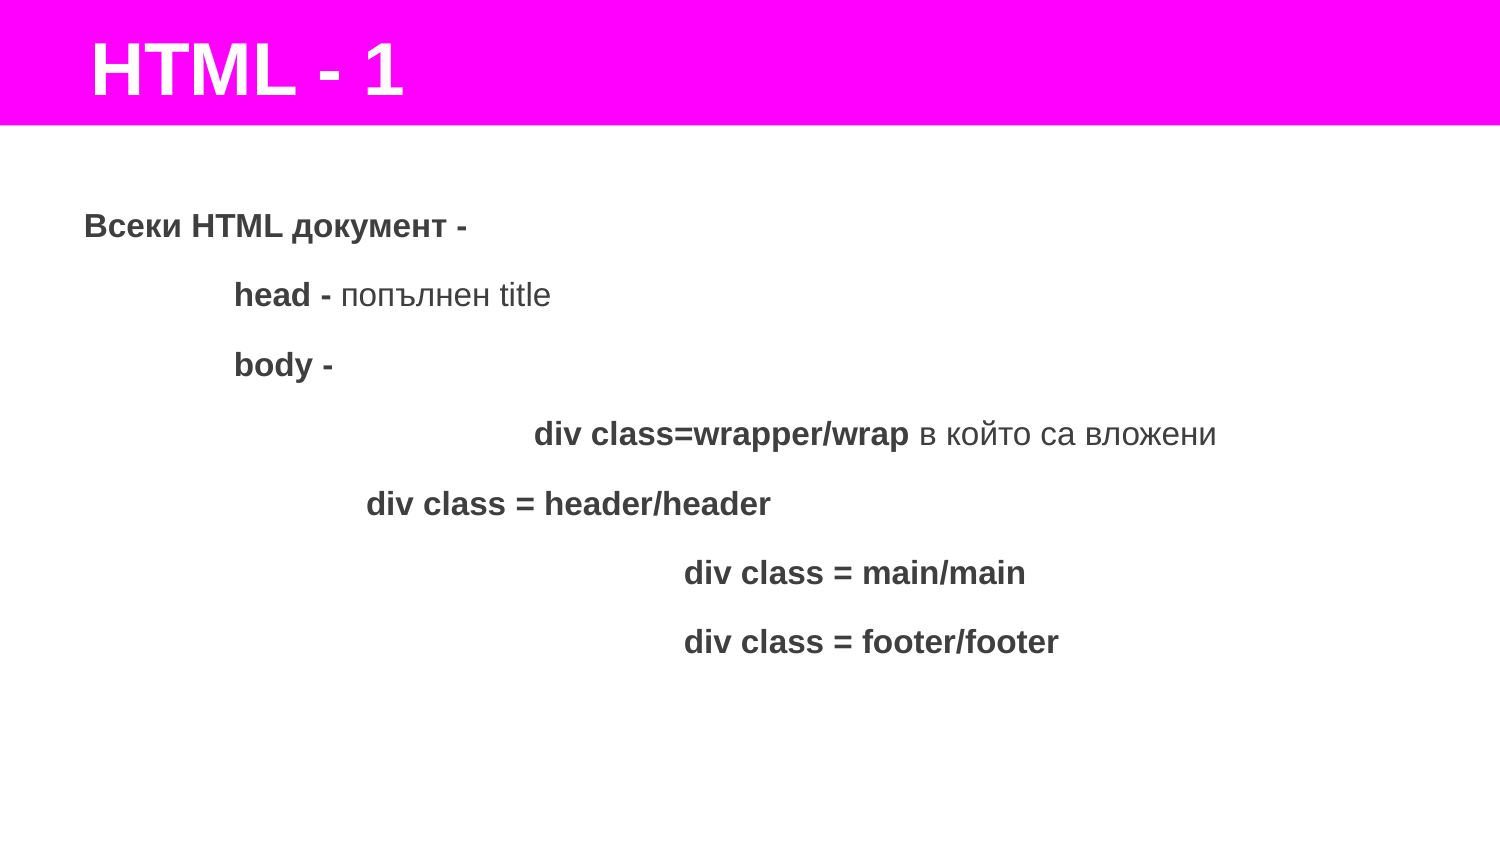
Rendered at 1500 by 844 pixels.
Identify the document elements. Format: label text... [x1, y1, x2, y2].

list Всеки HTML документ - head - попълнен title body - div class=wrapper/wrap в който са вложени div class = header/header div class = main/main div class = footer/footer [51, 189, 1424, 750]
text_box HTML - 1 [0, 4, 1117, 121]
text_box [0, 0, 1500, 126]
